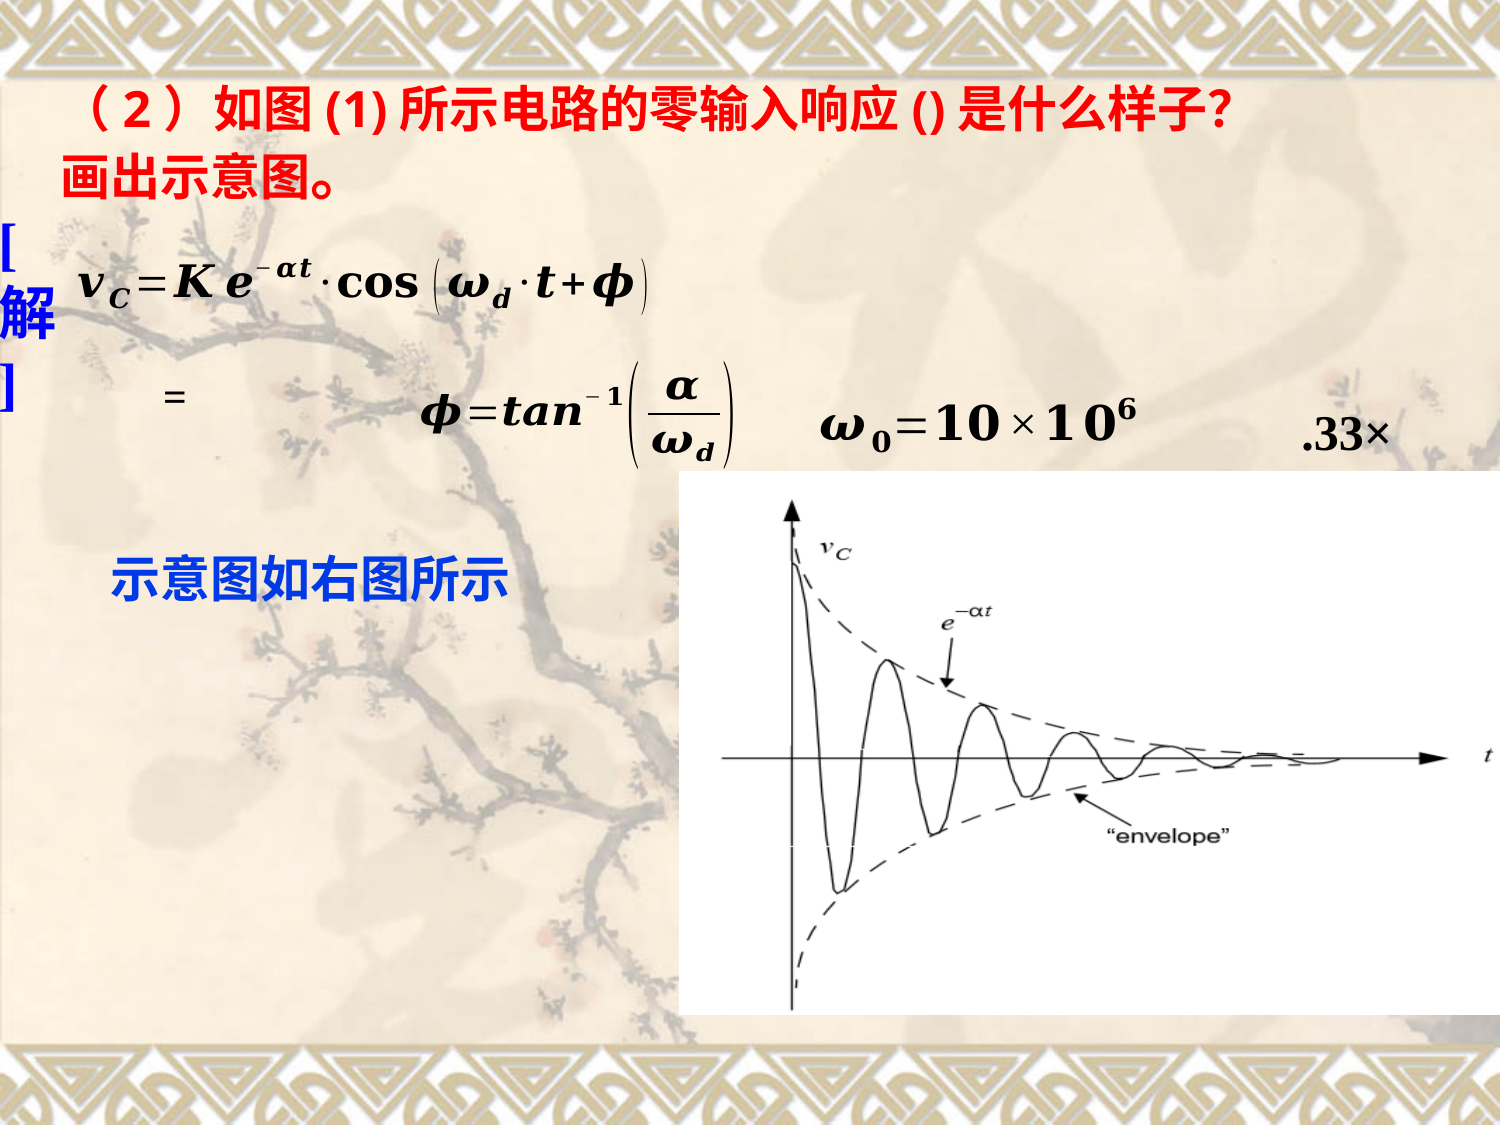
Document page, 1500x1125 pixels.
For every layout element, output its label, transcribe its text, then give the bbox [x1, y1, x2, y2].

text_box 示意图如右图所示 [95, 540, 631, 615]
picture [0, 0, 1500, 1125]
text_box [解] [0, 198, 104, 424]
